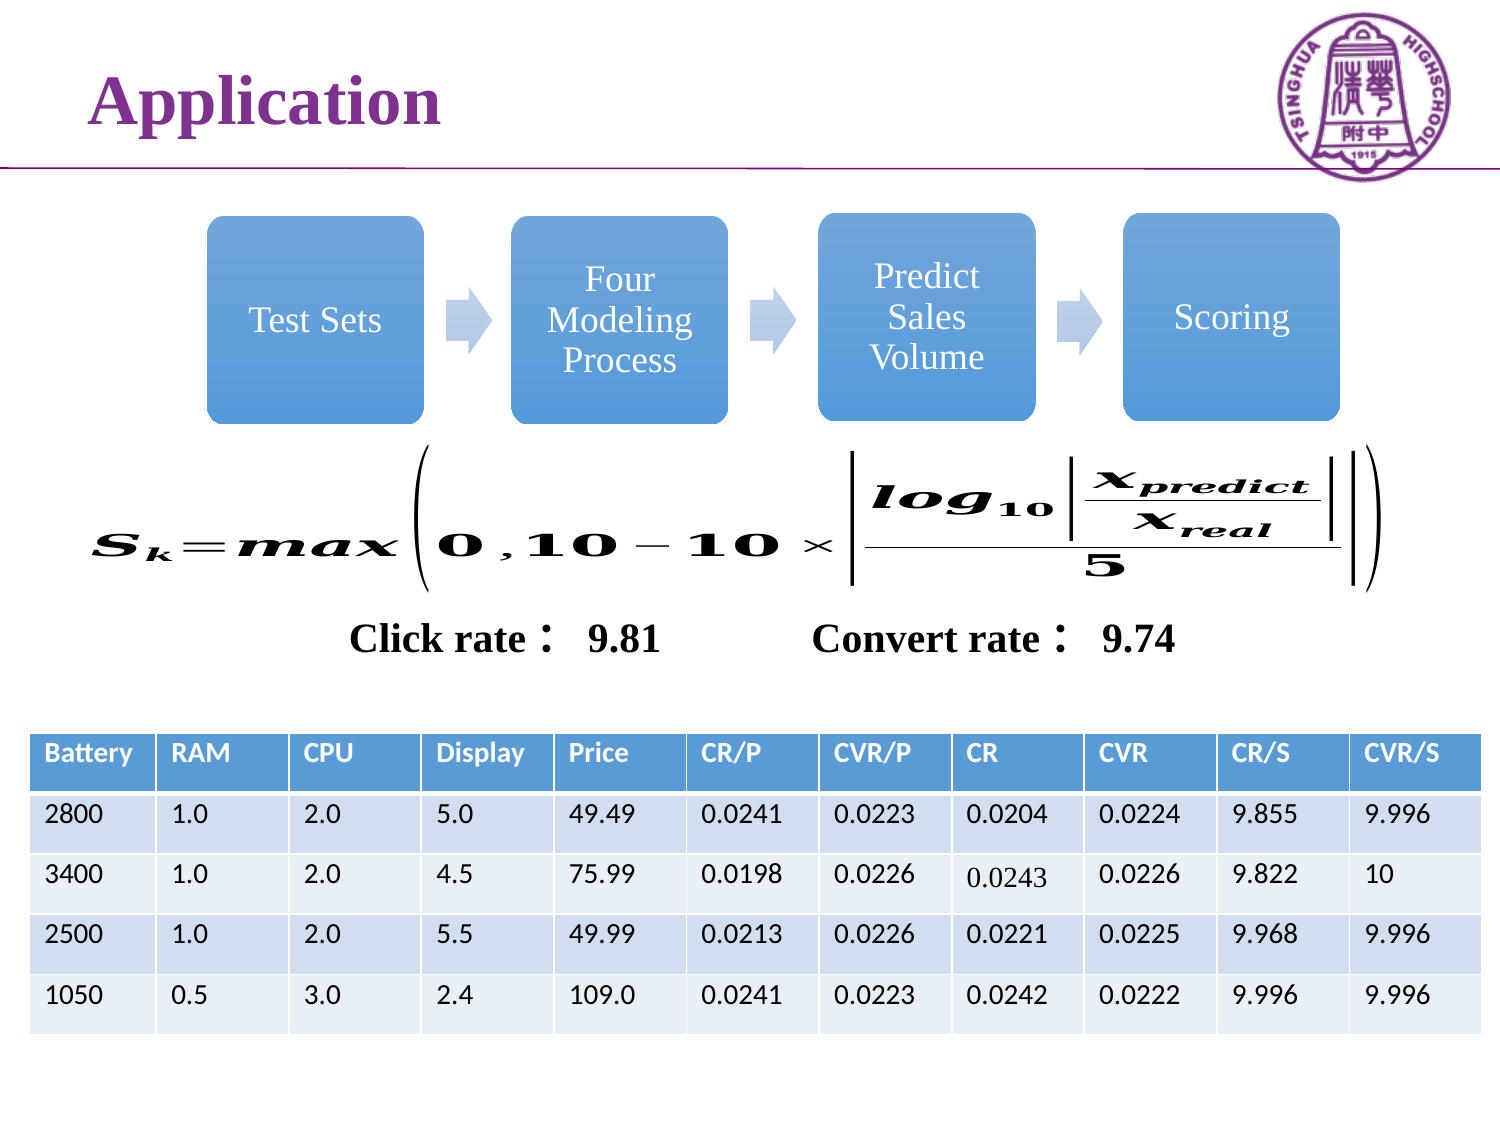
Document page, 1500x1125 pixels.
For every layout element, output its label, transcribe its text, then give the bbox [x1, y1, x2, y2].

text_box Application [72, 20, 457, 146]
picture [1277, 170, 1451, 183]
table_cell 2.0 [290, 855, 420, 913]
table_cell 0.0226 [1085, 855, 1216, 913]
table_cell 5.5 [422, 915, 553, 974]
table_header CVR/S [1350, 734, 1481, 791]
table_header CPU [290, 734, 420, 791]
table_cell 2800 [30, 796, 155, 853]
table_header CR/S [1218, 734, 1349, 791]
table_cell 9.996 [1218, 975, 1349, 1034]
table_header CR [953, 734, 1083, 791]
table_cell 4.5 [422, 855, 553, 913]
table_cell 10 [1350, 855, 1481, 913]
table_cell 9.968 [1218, 915, 1349, 974]
table_cell 1.0 [157, 855, 288, 913]
table_cell 0.0224 [1085, 796, 1216, 853]
table_cell 0.0226 [820, 855, 951, 913]
table_header Battery [30, 734, 155, 791]
table_cell 2.0 [290, 915, 420, 974]
table_cell 0.0241 [687, 796, 818, 853]
table_cell 1.0 [157, 915, 288, 974]
table_cell 109.0 [555, 975, 686, 1034]
table_cell 3400 [30, 855, 155, 913]
table_cell 0.0241 [687, 975, 818, 1034]
table_header CVR [1085, 734, 1216, 791]
table_cell 0.0213 [687, 915, 818, 974]
table_cell 2.4 [422, 975, 553, 1034]
table_header Display [422, 734, 553, 791]
table_header RAM [157, 734, 288, 791]
table_cell 3.0 [290, 975, 420, 1034]
table_header Price [555, 734, 686, 791]
table_cell 0.0222 [1085, 975, 1216, 1034]
table_cell 9.855 [1218, 796, 1349, 853]
table_cell 0.0226 [820, 915, 951, 974]
picture [1277, 12, 1451, 168]
table_cell 0.0225 [1085, 915, 1216, 974]
table_cell 2.0 [290, 796, 420, 853]
table_cell 0.0243 [953, 855, 1083, 913]
table_cell 9.996 [1350, 975, 1481, 1034]
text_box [206, 212, 1341, 425]
table_cell 9.996 [1350, 796, 1481, 853]
table_cell 75.99 [555, 855, 686, 913]
table_cell 1050 [30, 975, 155, 1034]
table_header CR/P [687, 734, 818, 791]
table_cell 0.0204 [953, 796, 1083, 853]
table_cell 9.822 [1218, 855, 1349, 913]
table_cell 5.0 [422, 796, 553, 853]
table_header CVR/P [820, 734, 951, 791]
table_cell 0.0198 [687, 855, 818, 913]
table_cell 0.0223 [820, 796, 951, 853]
table_cell 49.99 [555, 915, 686, 974]
table_cell 2500 [30, 915, 155, 974]
table_cell 49.49 [555, 796, 686, 853]
table_cell 0.0221 [953, 915, 1083, 974]
table_cell 0.0242 [953, 975, 1083, 1034]
text_box Click rate：9.81 [333, 603, 796, 668]
table_cell 9.996 [1350, 915, 1481, 974]
text_box Convert rate：9.74 [796, 603, 1388, 668]
table_cell 0.5 [157, 975, 288, 1034]
table_cell 0.0223 [820, 975, 951, 1034]
table_cell 1.0 [157, 796, 288, 853]
